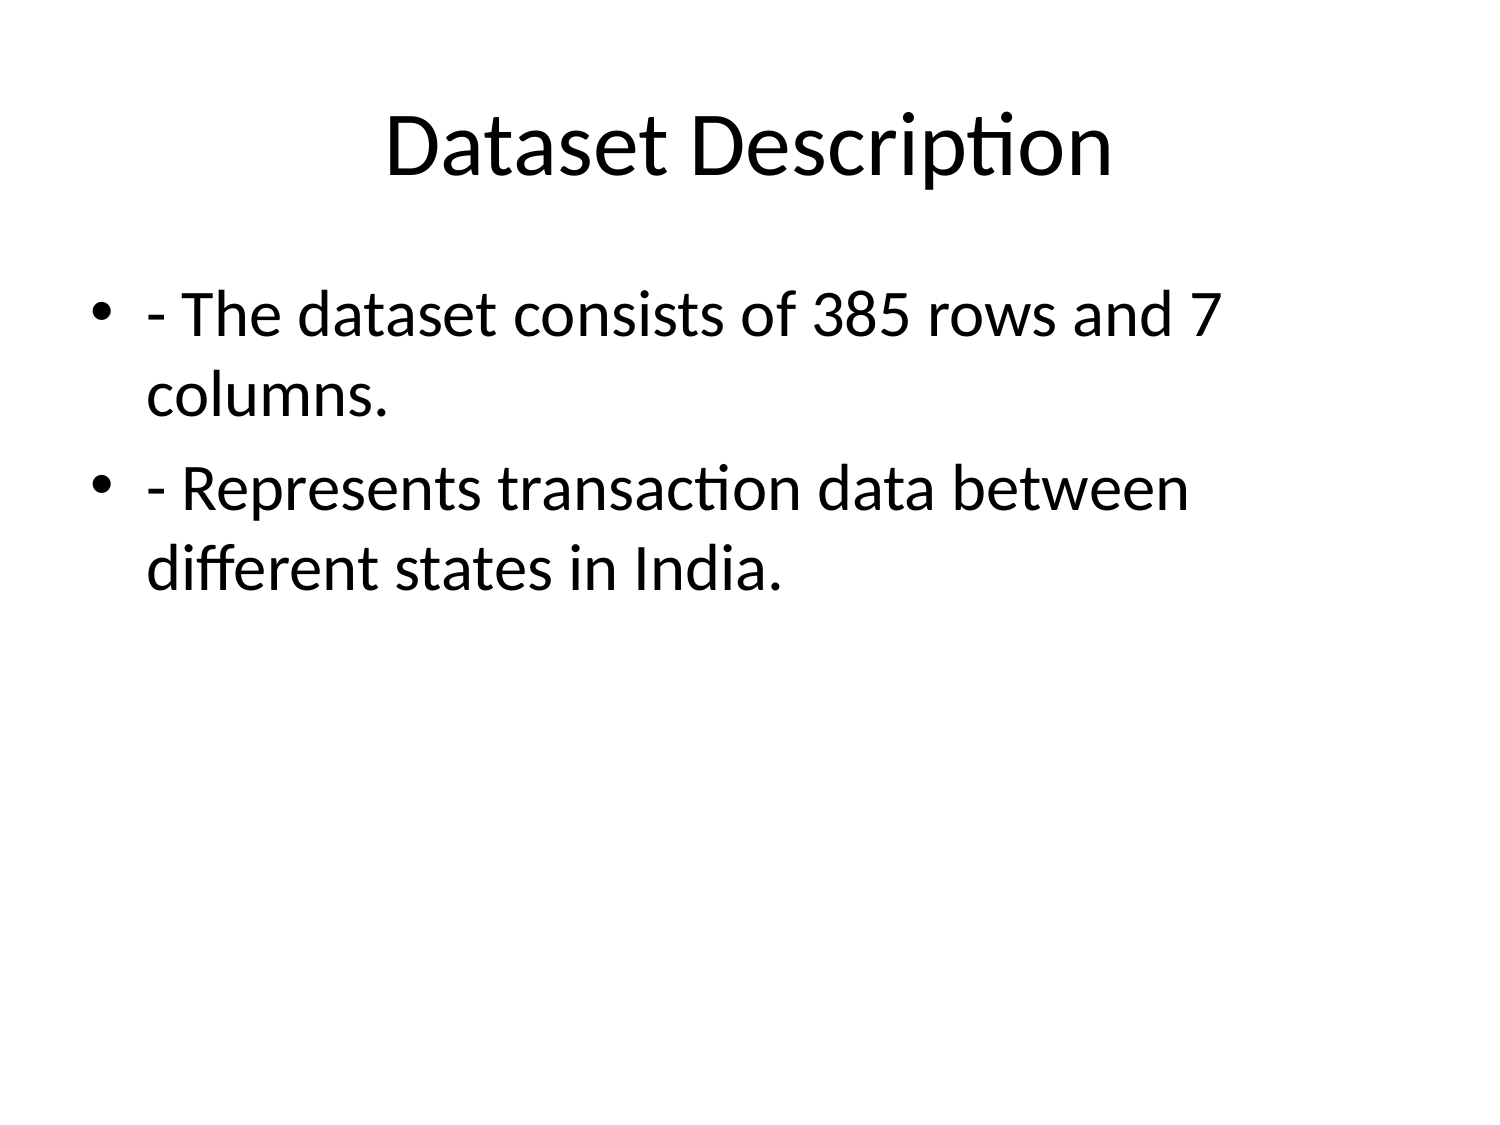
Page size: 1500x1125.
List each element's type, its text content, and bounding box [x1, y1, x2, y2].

title Dataset Description [75, 45, 1425, 233]
list - The dataset consists of 385 rows and 7 columns. - Represents transaction data between different states in India. [75, 262, 1425, 1005]
